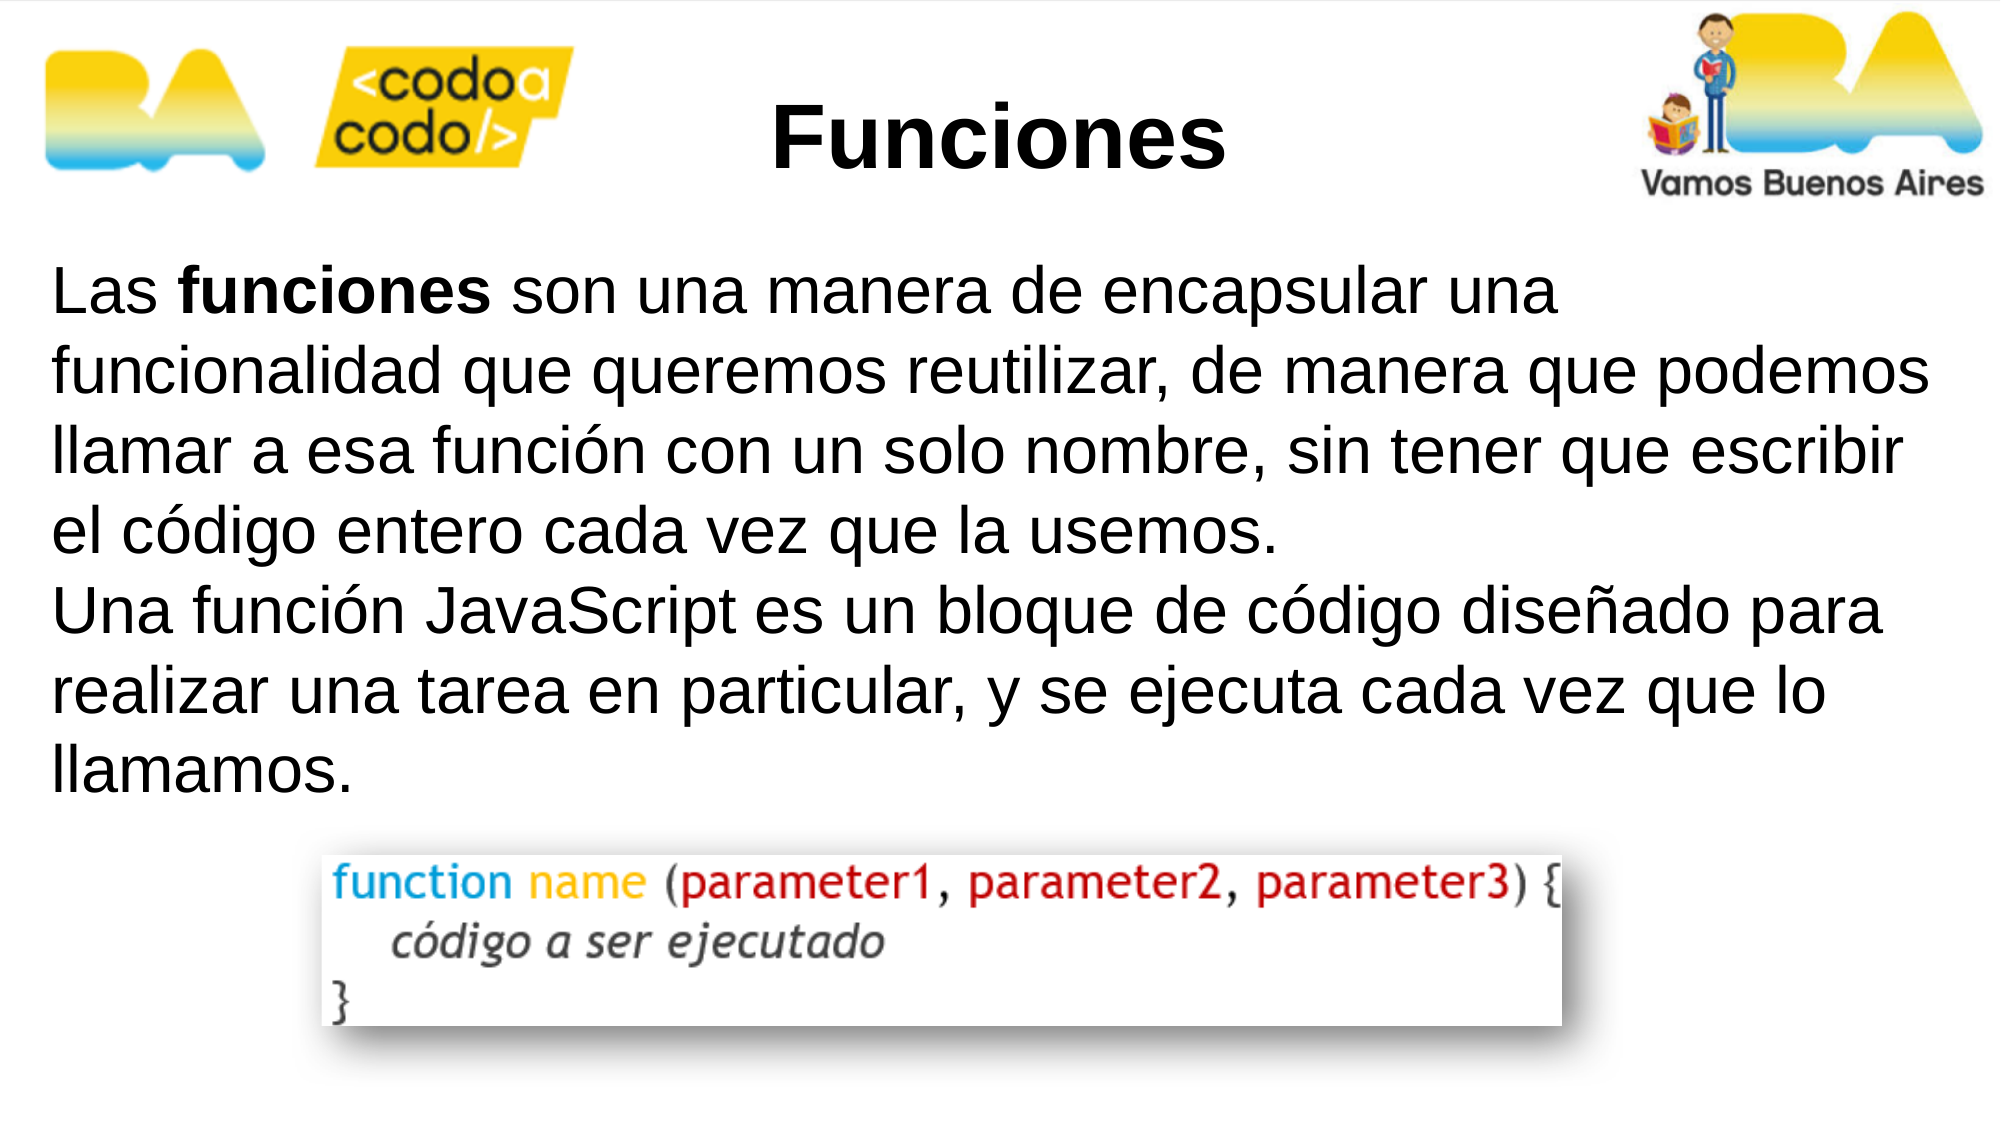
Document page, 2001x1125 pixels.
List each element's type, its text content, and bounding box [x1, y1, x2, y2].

picture [0, 0, 2001, 1125]
text_box Funciones [0, 69, 2000, 194]
text_box Las funciones son una manera de encapsular una funcionalidad que queremos reutilizar, de manera que podemos llamar a esa función con un solo nombre, sin tener que escribir el código entero cada vez que la usemos. Una función JavaScript es un bloque de código diseñado para realizar una tarea en particular, y se ejecuta cada vez que lo llamamos. [36, 239, 1968, 974]
